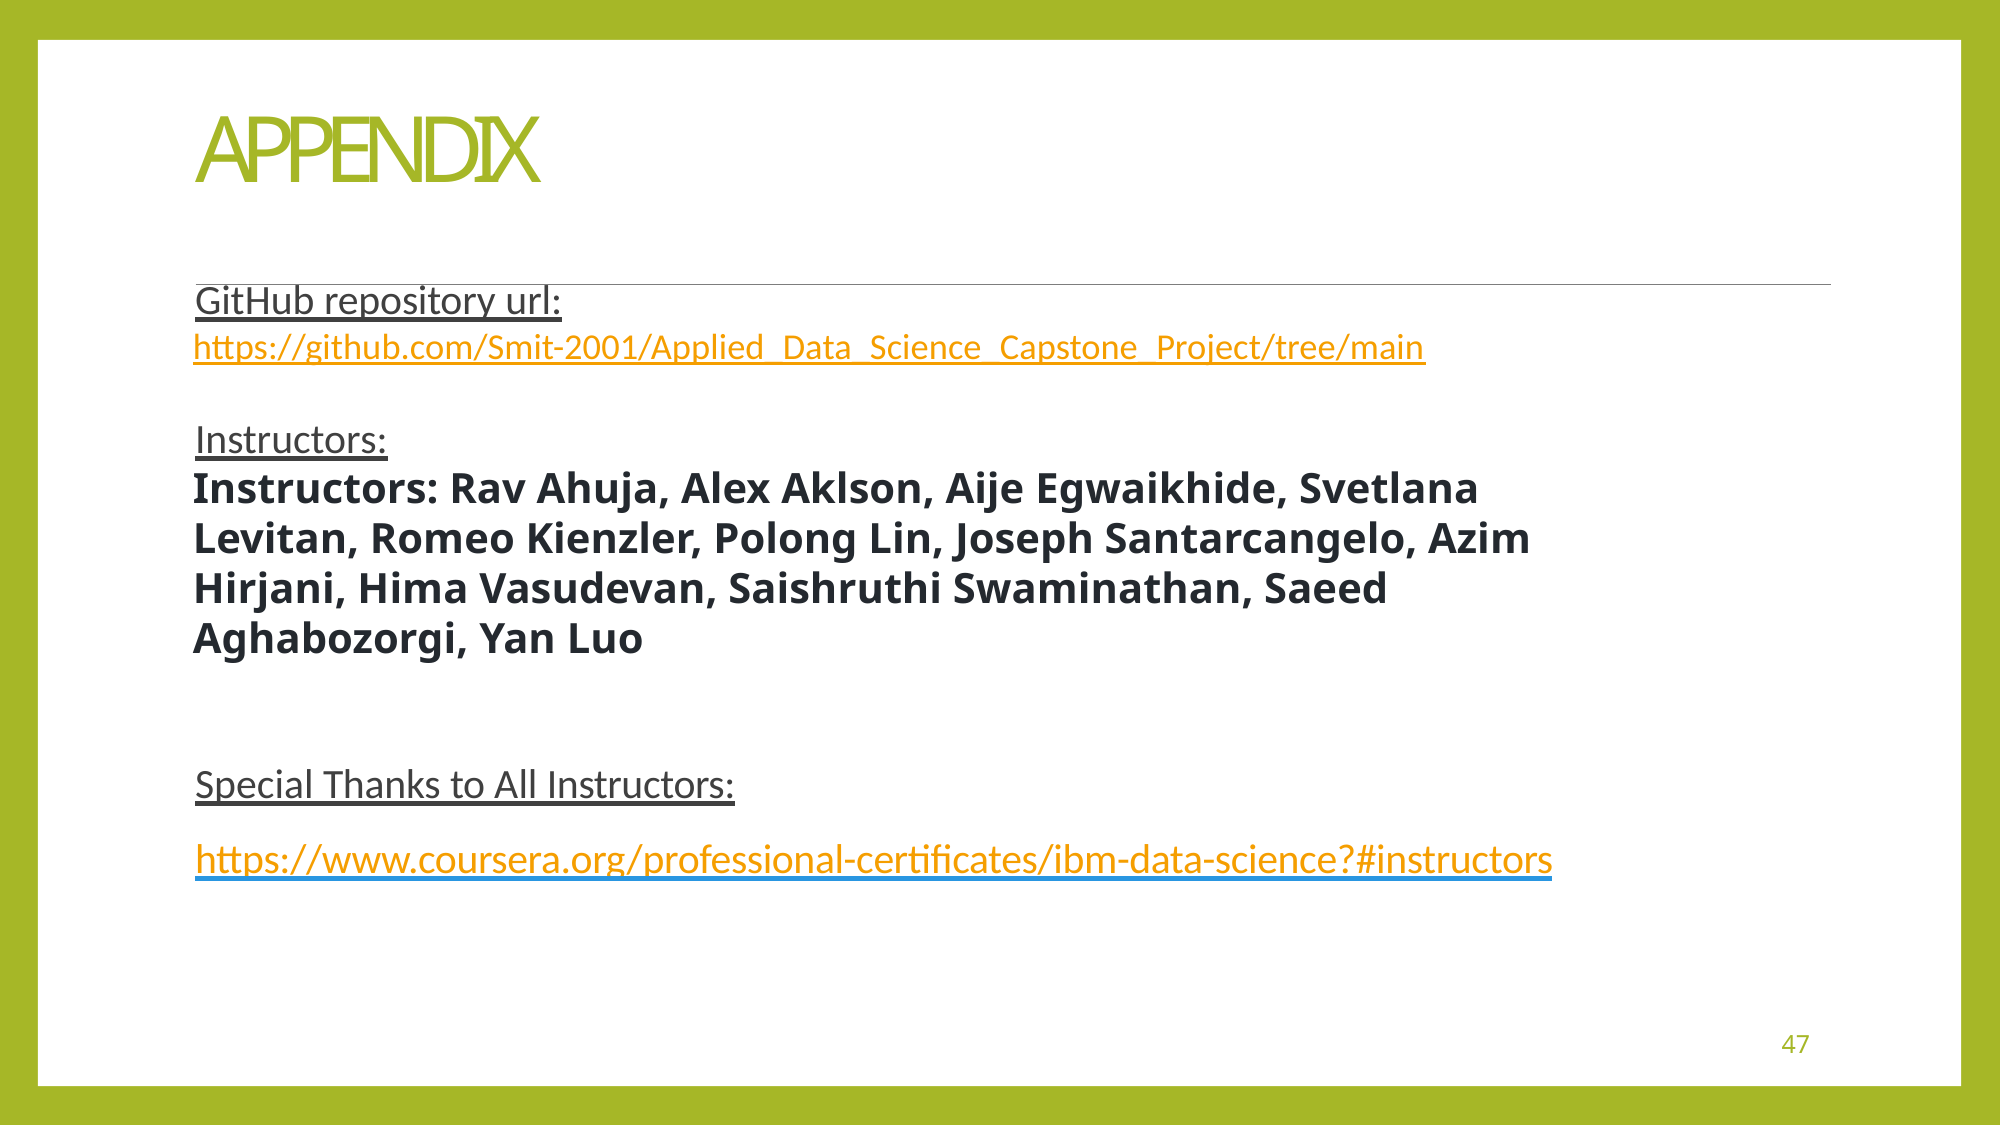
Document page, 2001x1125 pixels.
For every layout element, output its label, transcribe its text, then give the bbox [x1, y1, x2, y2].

text_box GitHub repository url: https://github.com/Smit-2001/Applied_Data_Science_Capstone_Project/tree/main Instructors: Instructors: Rav Ahuja, Alex Aklson, Aije Egwaikhide, Svetlana Levitan, Romeo Kienzler, Polong Lin, Joseph Santarcangelo, Azim Hirjani, Hima Vasudevan, Saishruthi Swaminathan, Saeed Aghabozorgi, Yan Luo Special Thanks to All Instructors: https://www.coursera.org/professional-certificates/ibm-data-science?#instructors [192, 245, 1571, 957]
title APPENDIX [192, 50, 596, 241]
slide_number 47 [1530, 724, 1811, 1125]
